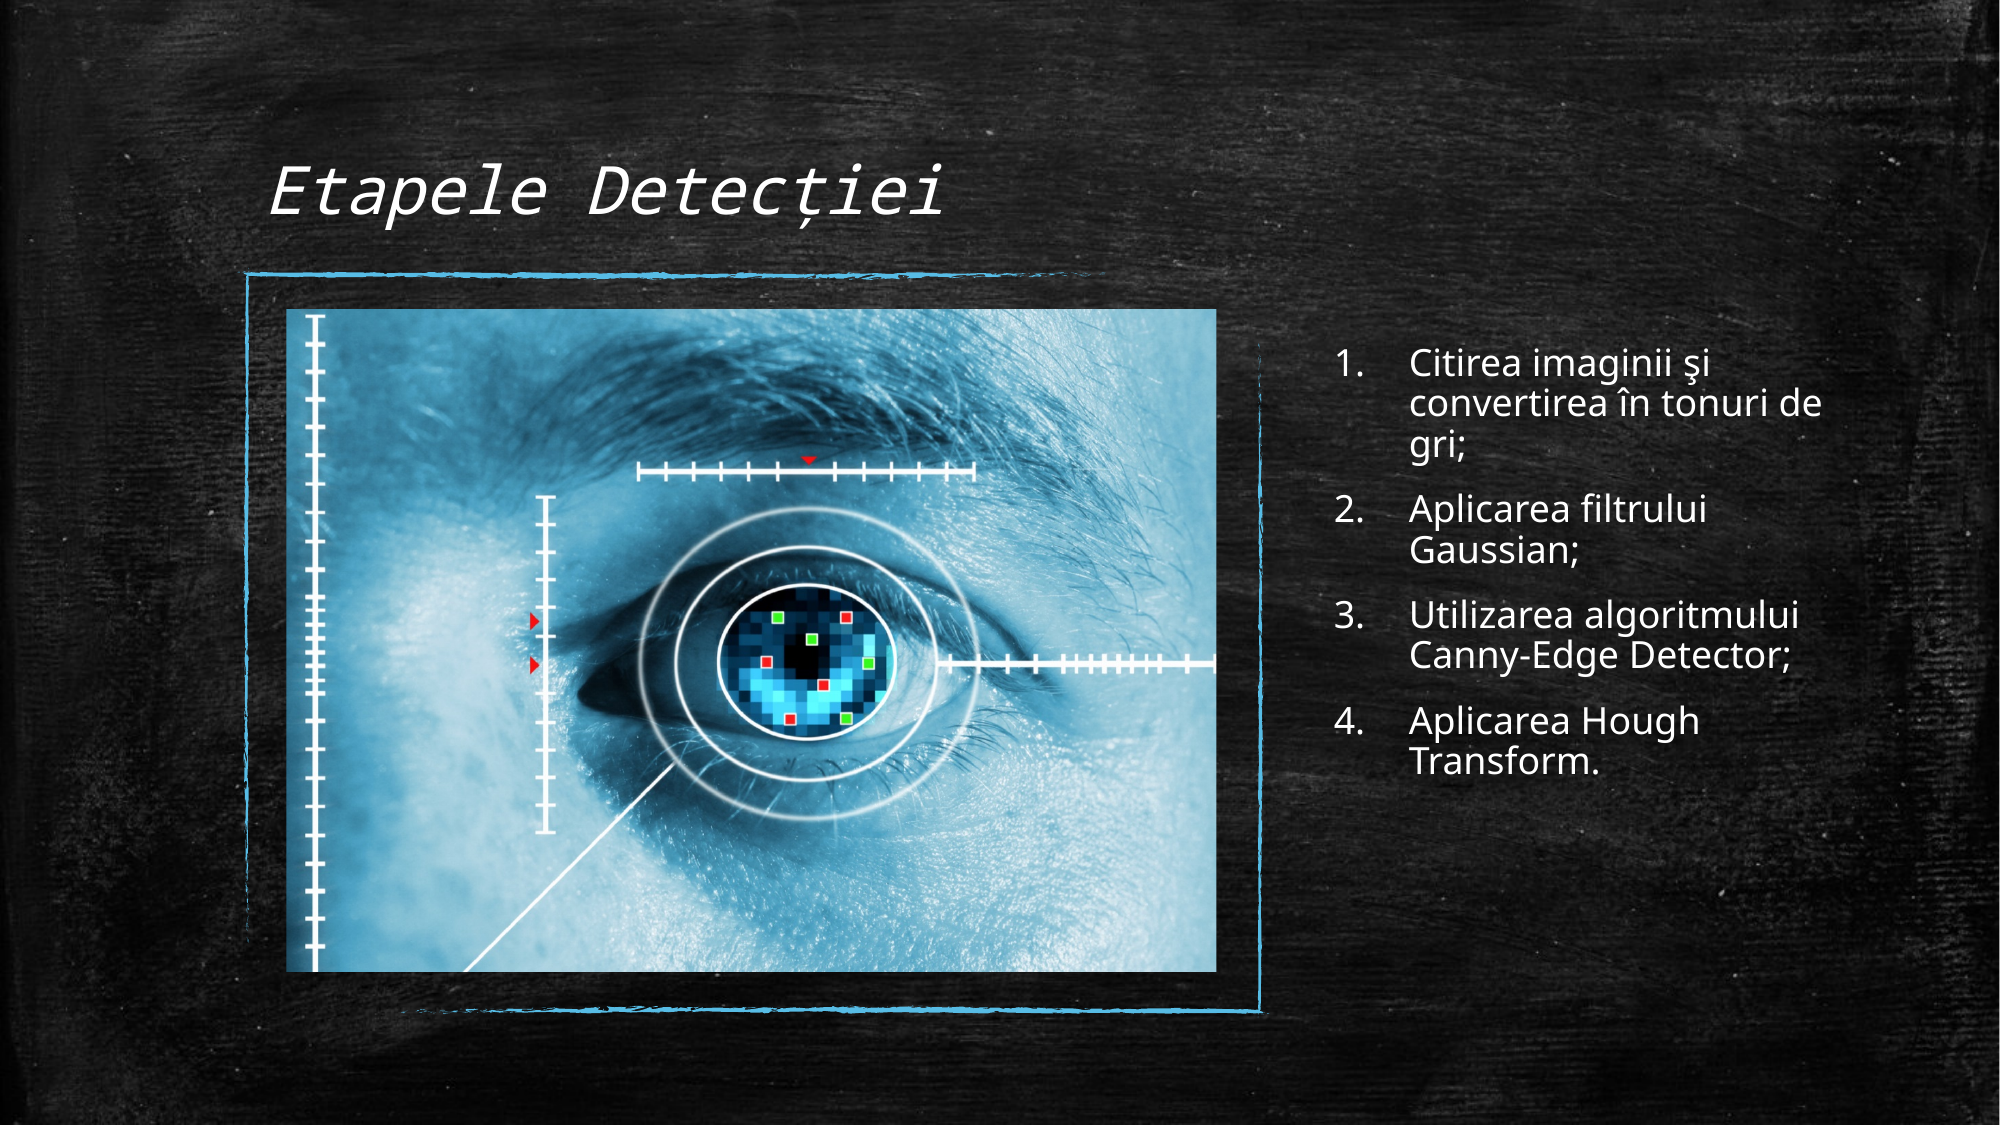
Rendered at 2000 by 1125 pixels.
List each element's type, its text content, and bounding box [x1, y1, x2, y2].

list Citirea imaginii şi convertirea în tonuri de gri; Aplicarea filtrului Gaussian; Utilizarea algoritmului Canny-Edge Detector; Aplicarea Hough Transform. [1318, 314, 1886, 852]
title Etapele Detecţiei [249, 69, 1750, 237]
picture [286, 309, 1217, 973]
